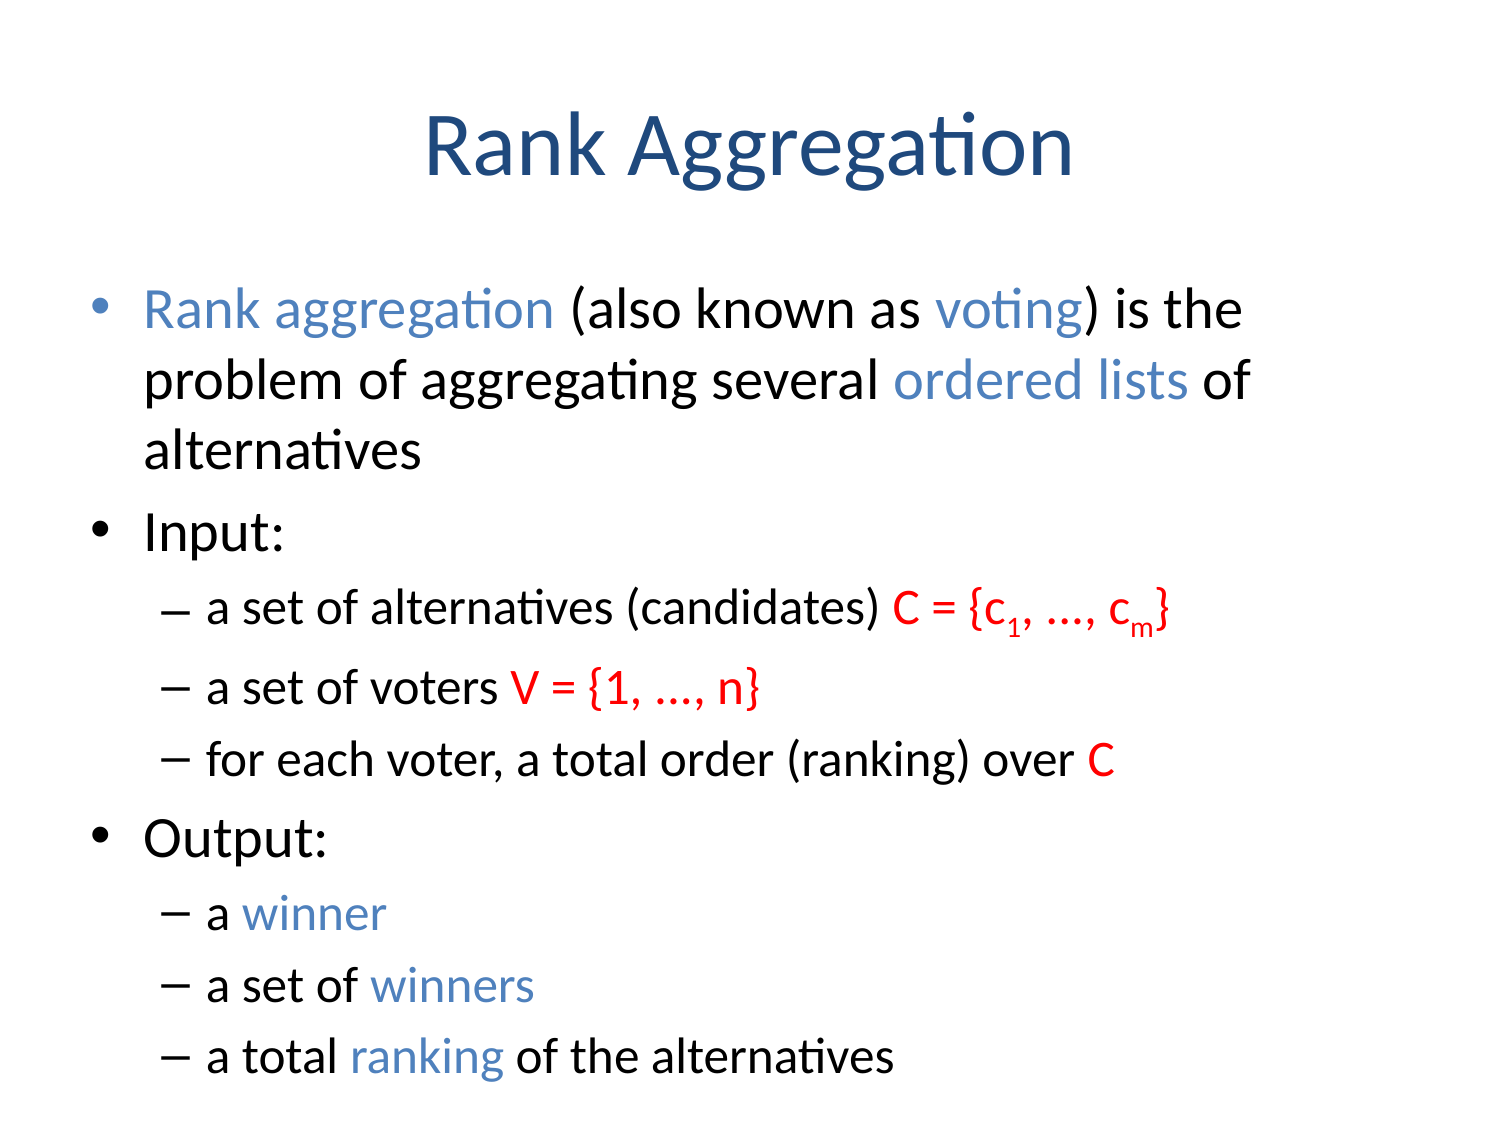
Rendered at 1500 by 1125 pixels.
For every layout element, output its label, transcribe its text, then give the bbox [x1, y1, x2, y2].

title Rank Aggregation [75, 45, 1425, 233]
list Rank aggregation (also known as voting) is the problem of aggregating several ordered lists of alternatives Input: a set of alternatives (candidates) C = {c1, ..., cm} a set of voters V = {1, ..., n} for each voter, a total order (ranking) over C Output: a winner a set of winners a total ranking of the alternatives [75, 262, 1425, 1094]
